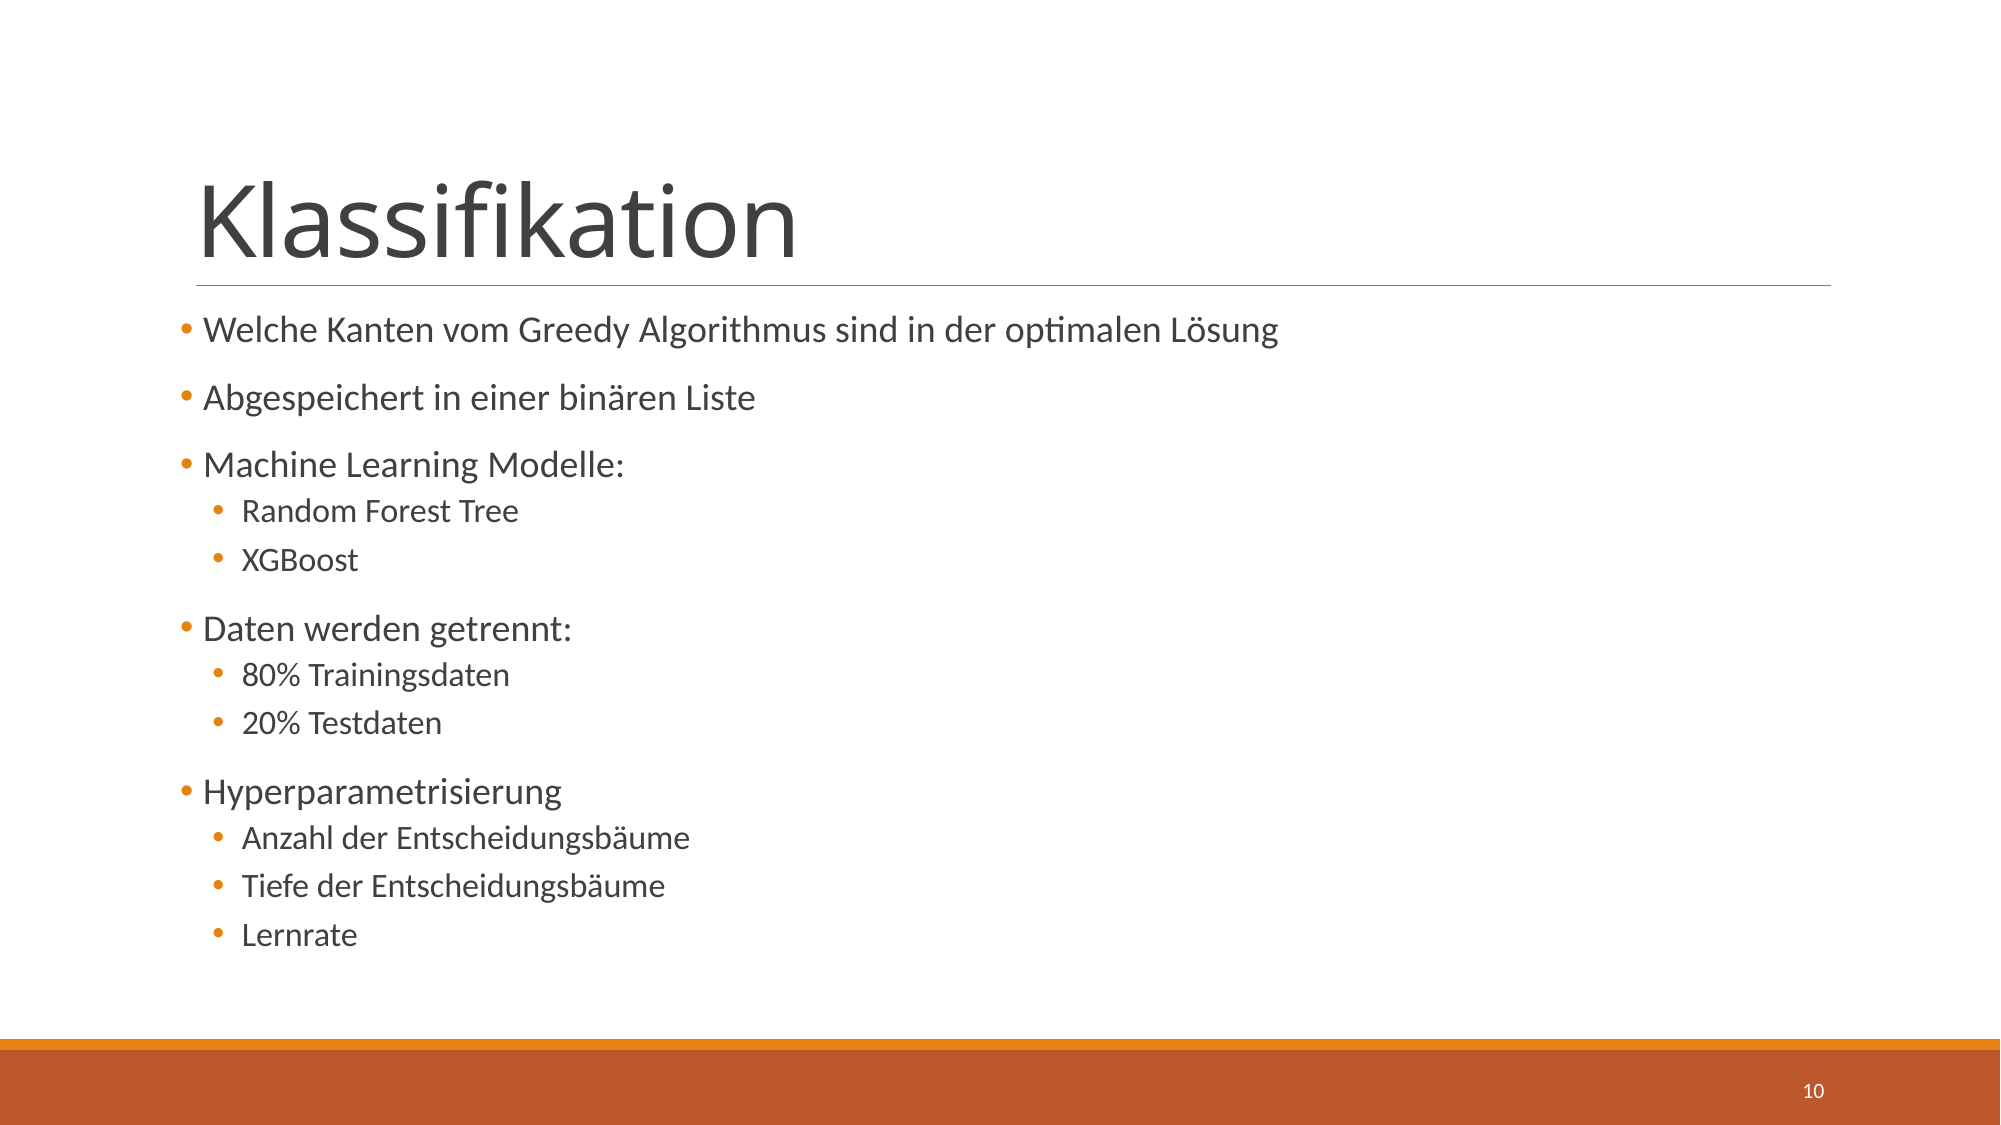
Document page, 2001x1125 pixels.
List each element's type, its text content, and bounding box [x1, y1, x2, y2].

list Welche Kanten vom Greedy Algorithmus sind in der optimalen Lösung Abgespeichert in einer binären Liste Machine Learning Modelle: Random Forest Tree XGBoost Daten werden getrennt: 80% Trainingsdaten 20% Testdaten Hyperparametrisierung Anzahl der Entscheidungsbäume Tiefe der Entscheidungsbäume Lernrate [180, 302, 1830, 963]
title Klassifikation [180, 47, 1830, 285]
slide_number 10 [1624, 1059, 1840, 1120]
